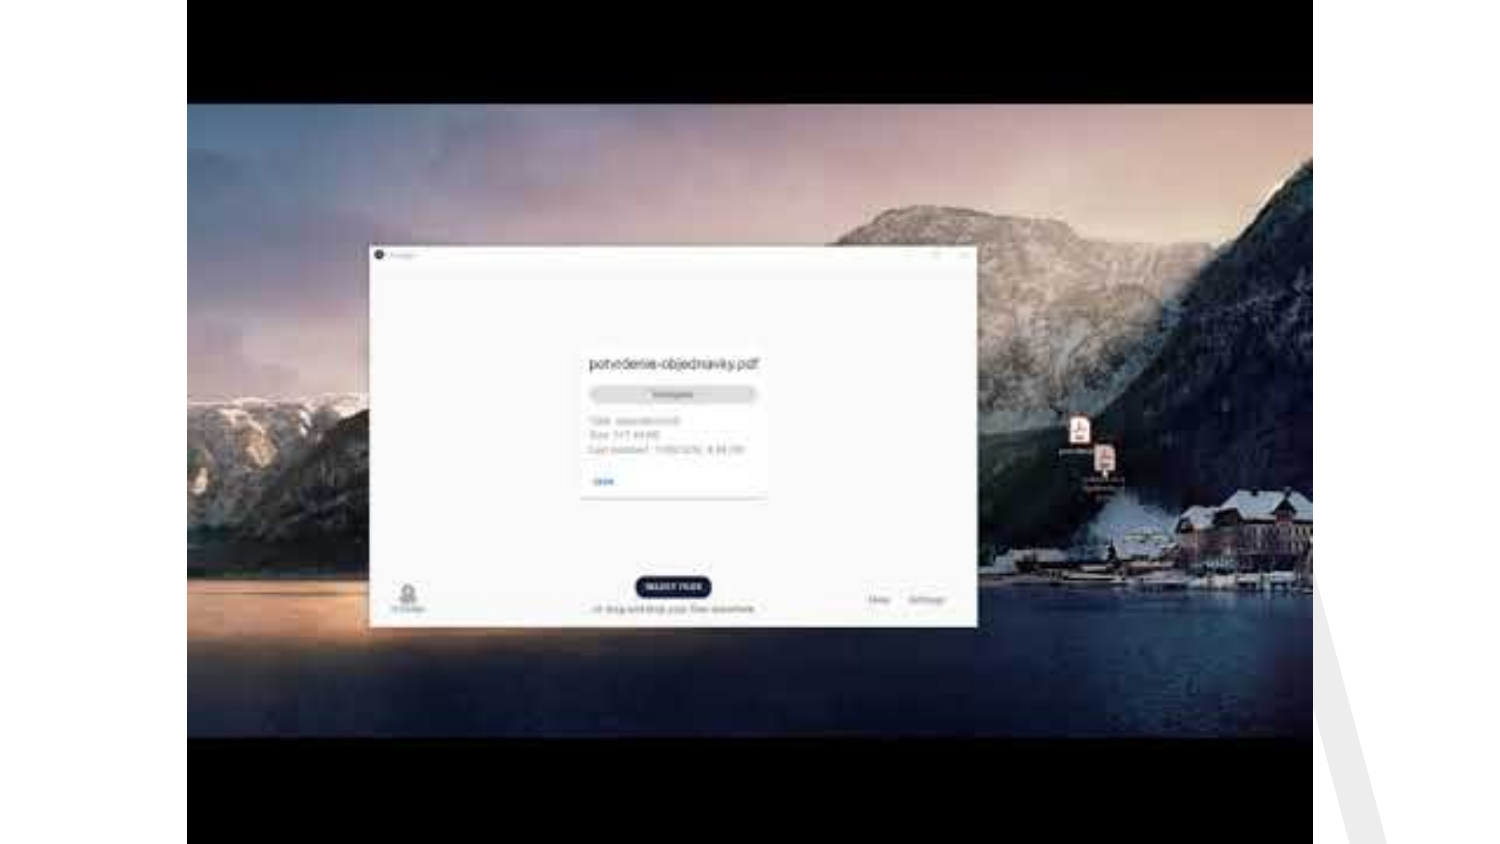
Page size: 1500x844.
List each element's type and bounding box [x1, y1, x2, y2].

picture [187, 0, 1313, 844]
